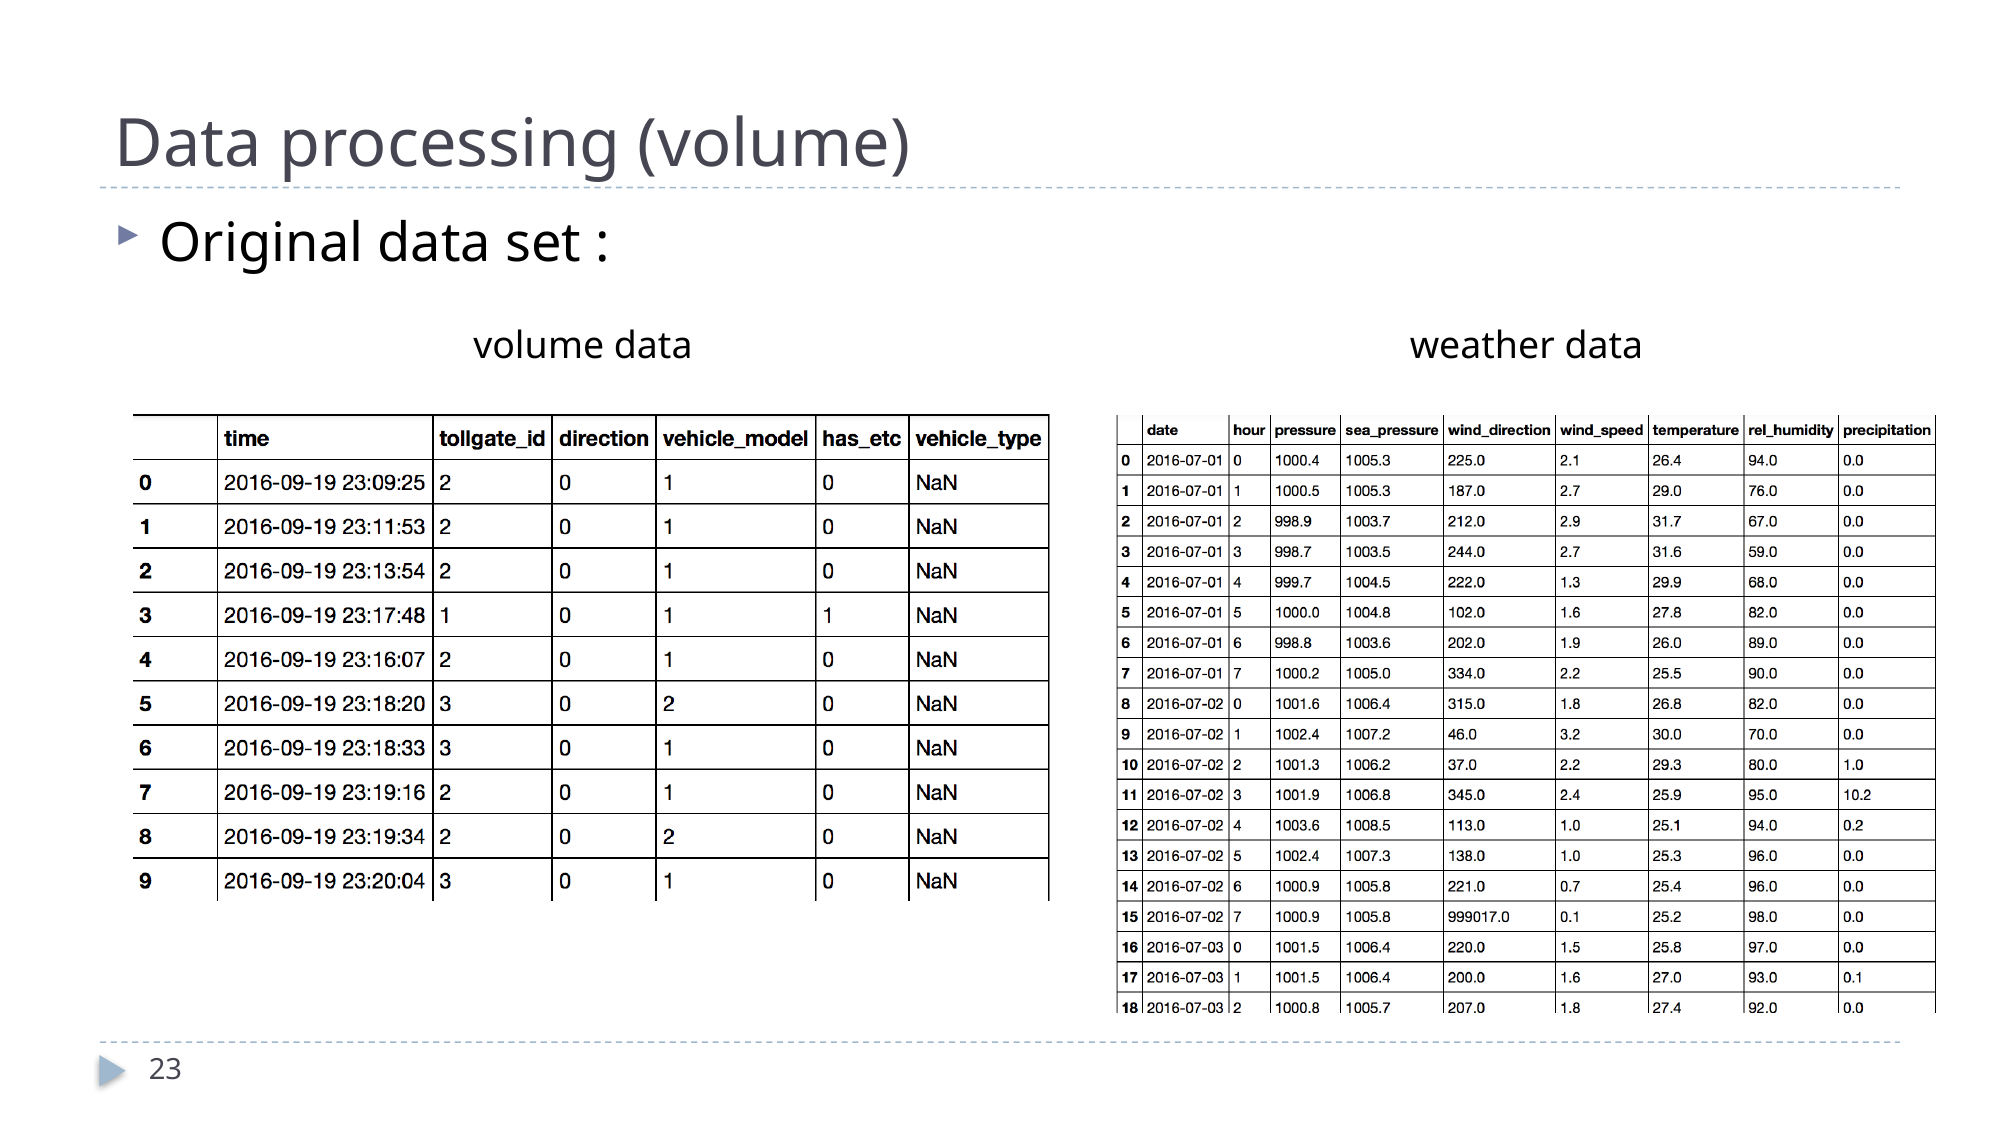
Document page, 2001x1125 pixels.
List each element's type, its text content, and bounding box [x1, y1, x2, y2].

text_box volume data [458, 314, 708, 374]
picture [133, 413, 1050, 902]
title Data processing (volume) [99, 24, 1900, 188]
text_box weather data [1395, 314, 1659, 374]
list Original data set : [99, 200, 1900, 1010]
picture [1116, 414, 1937, 1014]
slide_number 23 [133, 1042, 568, 1103]
